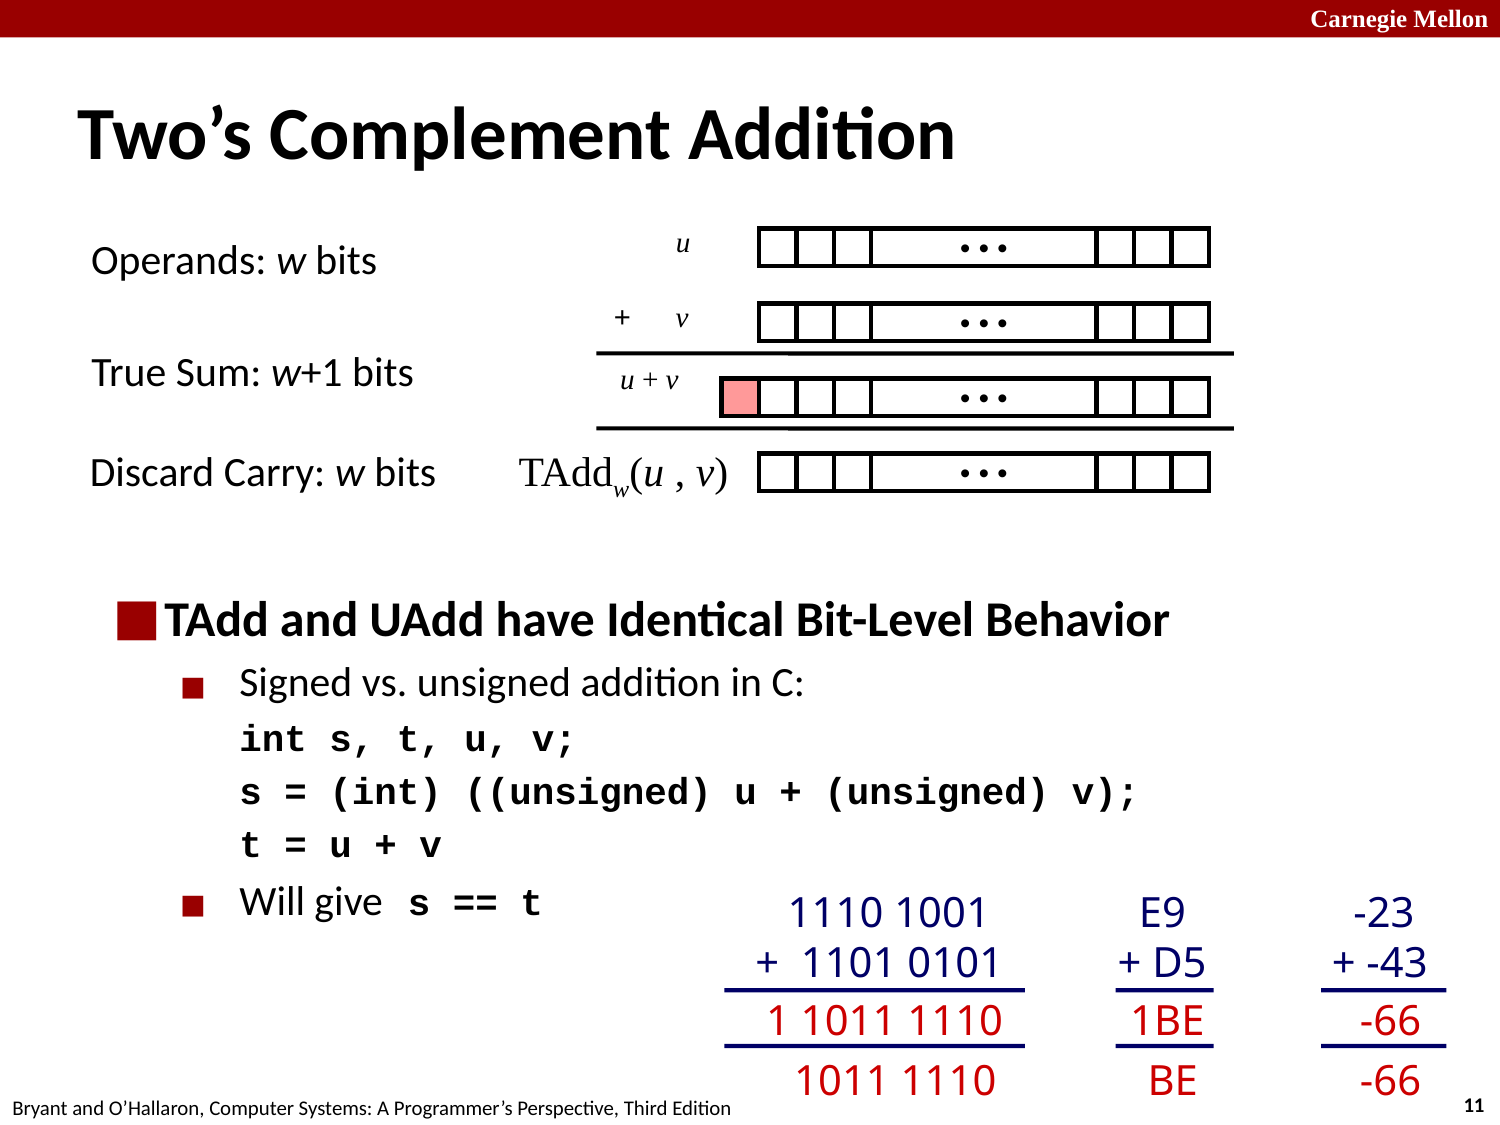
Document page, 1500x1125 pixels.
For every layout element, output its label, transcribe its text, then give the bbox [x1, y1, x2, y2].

list TAdd and UAdd have Identical Bit-Level Behavior Signed vs. unsigned addition in C: int s, t, u, v; s = (int) ((unsigned) u + (unsigned) v); t = u + v Will give s == t [74, 579, 1374, 948]
text_box 1BE [1111, 985, 1220, 1053]
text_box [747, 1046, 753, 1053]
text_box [758, 228, 1210, 267]
text_box u [661, 215, 706, 266]
text_box BE [1117, 1045, 1213, 1112]
text_box v [660, 290, 704, 341]
text_box -23 + -43 [1437, 991, 1444, 1045]
title Two’s Complement Addition [62, 83, 1289, 175]
text_box -66 [1330, 1045, 1437, 1112]
text_box Operands: w bits [76, 224, 393, 290]
text_box True Sum: w+1 bits [76, 337, 430, 403]
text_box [758, 303, 1210, 342]
text_box 1011 1110 [753, 1045, 1012, 1112]
text_box + [599, 290, 647, 341]
text_box 1 1011 1110 [747, 985, 1019, 1046]
text_box -23 + -43 [1323, 877, 1444, 990]
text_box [721, 378, 1210, 417]
text_box E9 + D5 [1109, 877, 1222, 995]
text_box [758, 453, 1210, 492]
text_box u + v [604, 353, 694, 403]
text_box 1110 1001 + 1101 0101 [747, 877, 1019, 985]
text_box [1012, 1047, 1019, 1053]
text_box Discard Carry: w bits [75, 437, 503, 503]
text_box -66 [1330, 985, 1437, 1045]
text_box TAddw(u , v) [503, 437, 743, 510]
text_box -23 + -43 [1323, 991, 1330, 1045]
